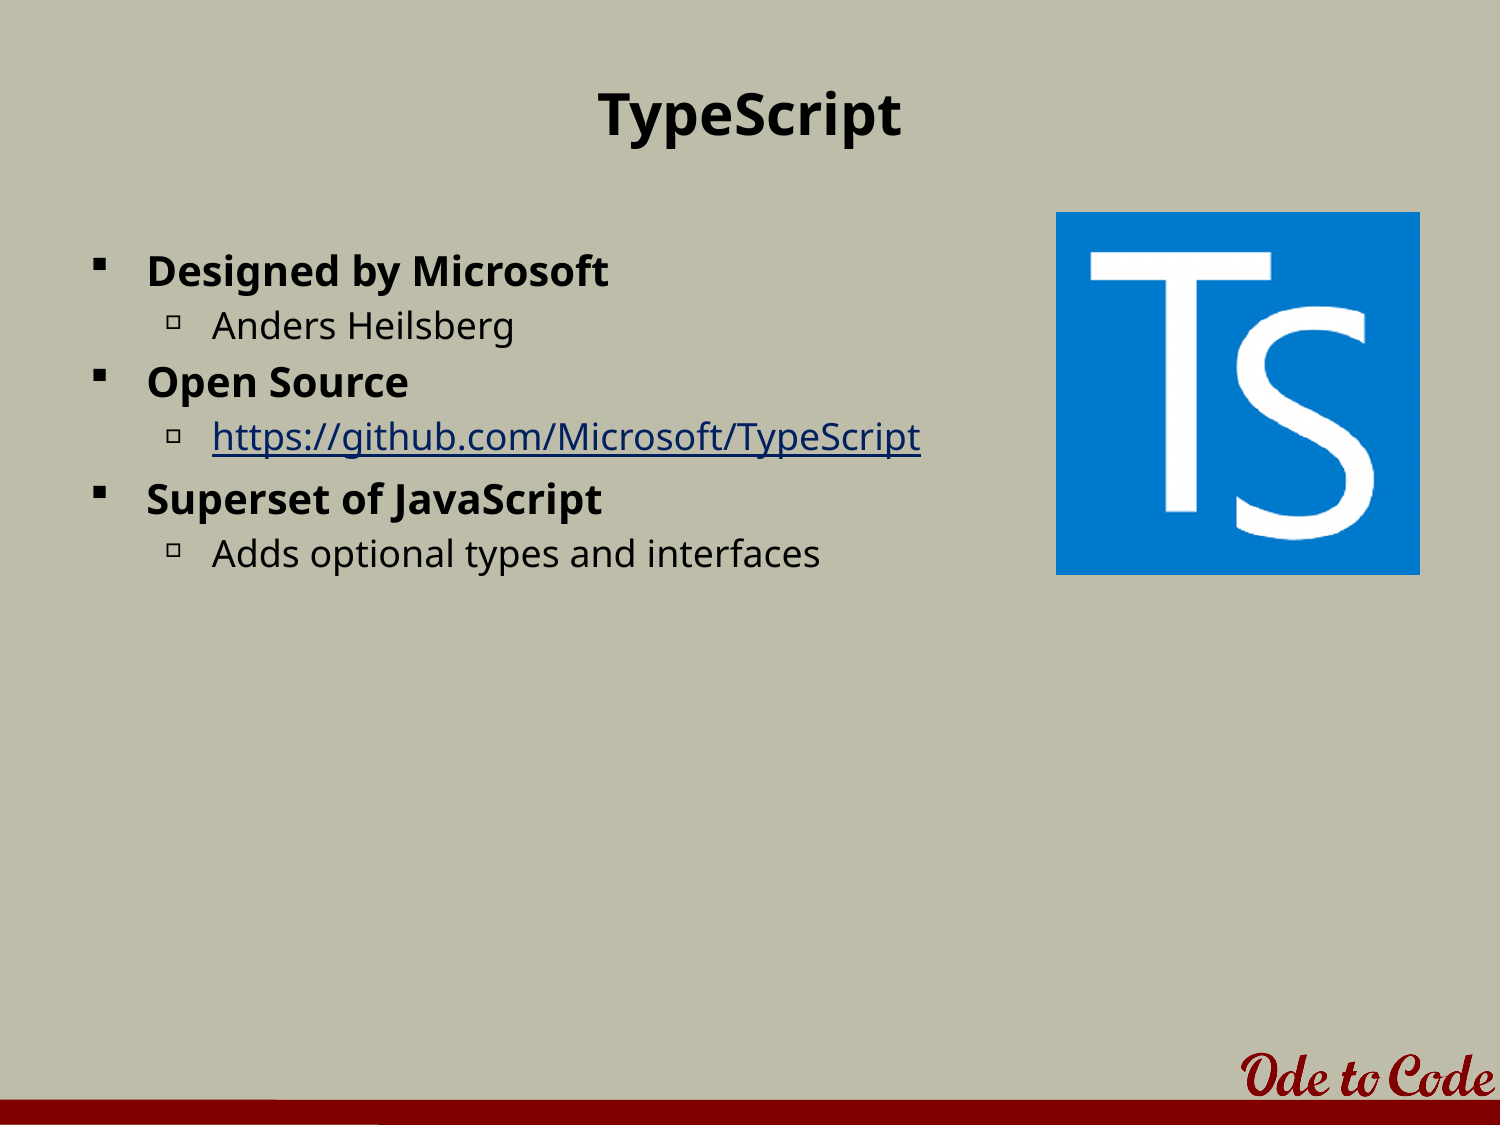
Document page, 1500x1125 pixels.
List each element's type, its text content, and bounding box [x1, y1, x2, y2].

picture [1056, 212, 1420, 575]
picture [1187, 975, 1500, 1125]
list Designed by Microsoft Anders Heilsberg Open Source https://github.com/Microsoft/TypeScript Superset of JavaScript Adds optional types and interfaces [74, 237, 1426, 976]
title TypeScript [74, 49, 1426, 176]
